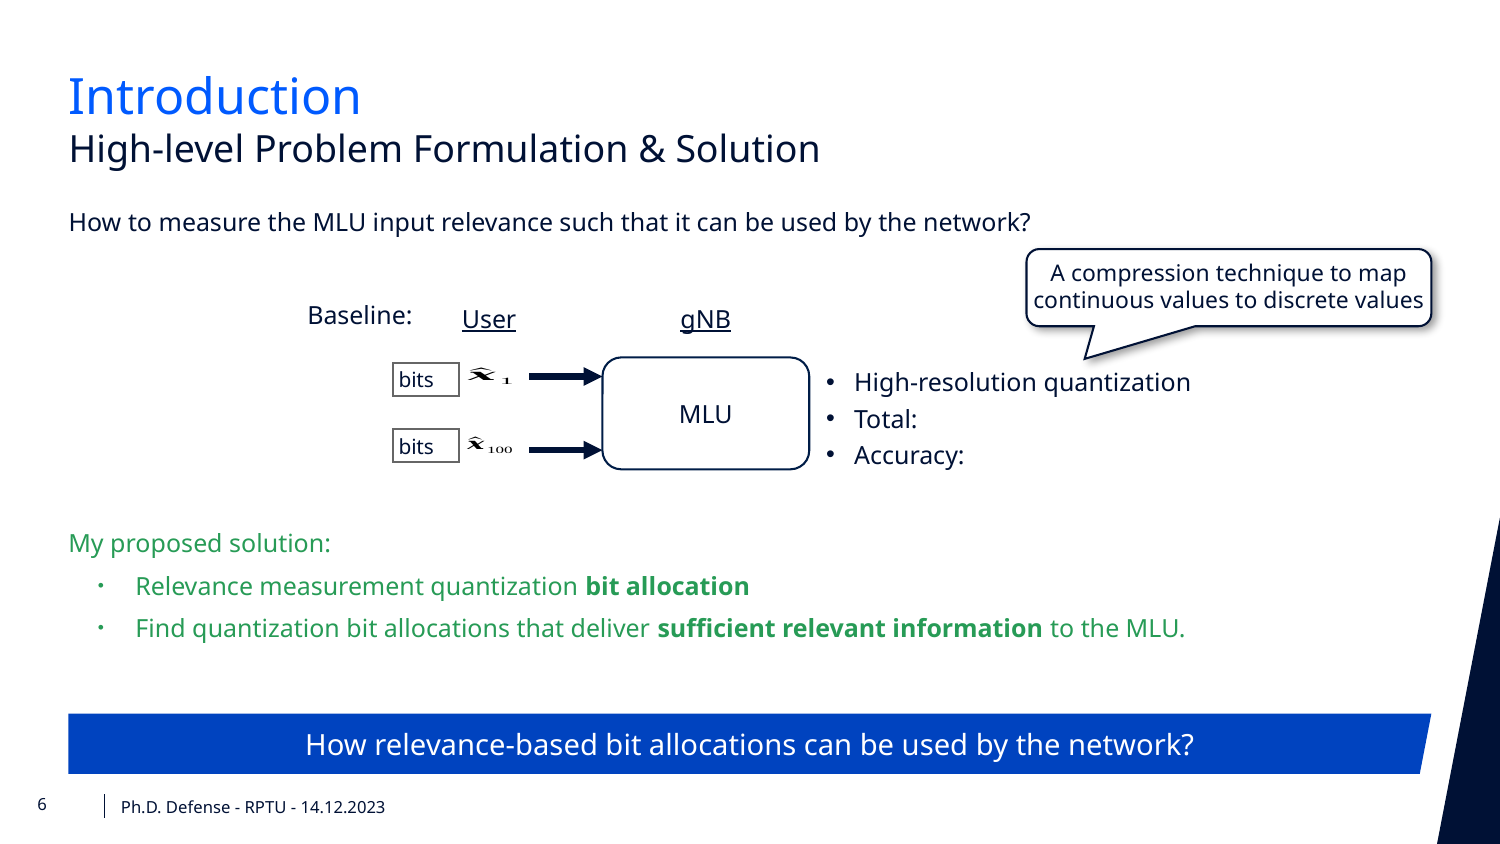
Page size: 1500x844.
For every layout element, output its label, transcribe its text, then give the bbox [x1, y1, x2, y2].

text_box A compression technique to map continuous values to discrete values [1025, 248, 1433, 328]
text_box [295, 287, 1205, 497]
list Introduction [68, 64, 1432, 121]
list High-level Problem Formulation & Solution [68, 125, 1432, 182]
footer Ph.D. Defense - RPTU - 14.12.2023 [120, 797, 594, 818]
text_box How relevance-based bit allocations can be used by the network? [66, 711, 1434, 776]
list How to measure the MLU input relevance such that it can be used by the network? [68, 206, 1432, 691]
